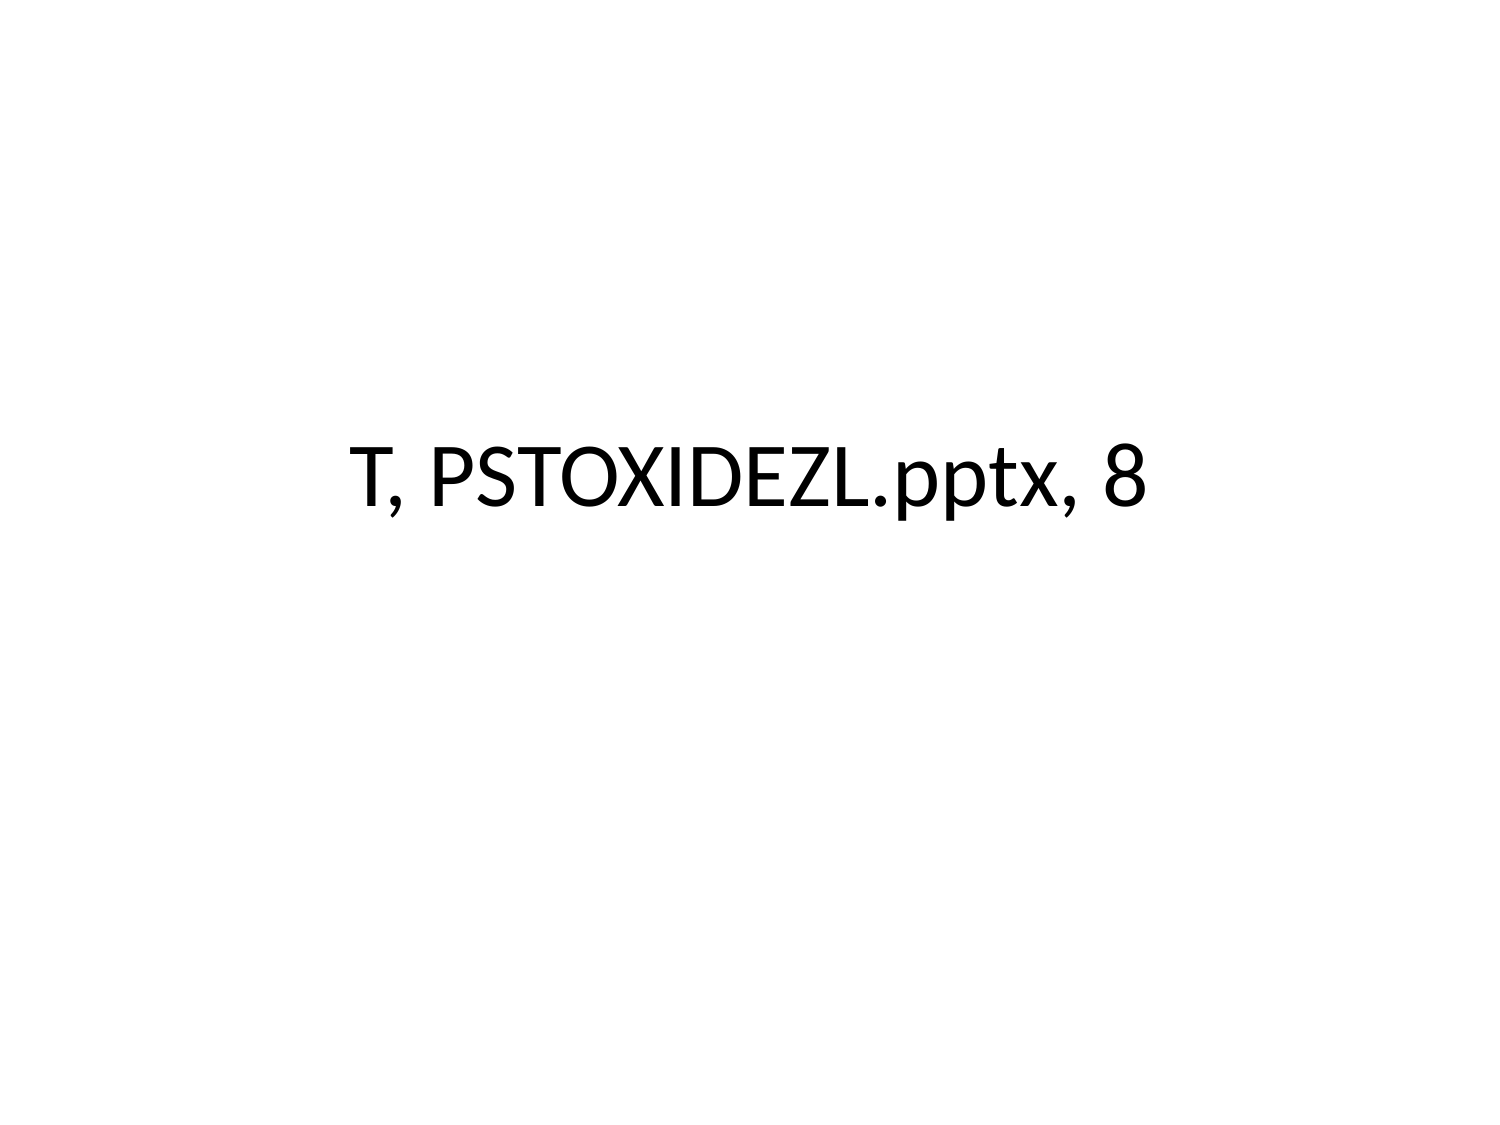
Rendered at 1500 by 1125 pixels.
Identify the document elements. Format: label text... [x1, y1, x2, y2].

title T, PSTOXIDEZL.pptx, 8 [112, 349, 1388, 591]
